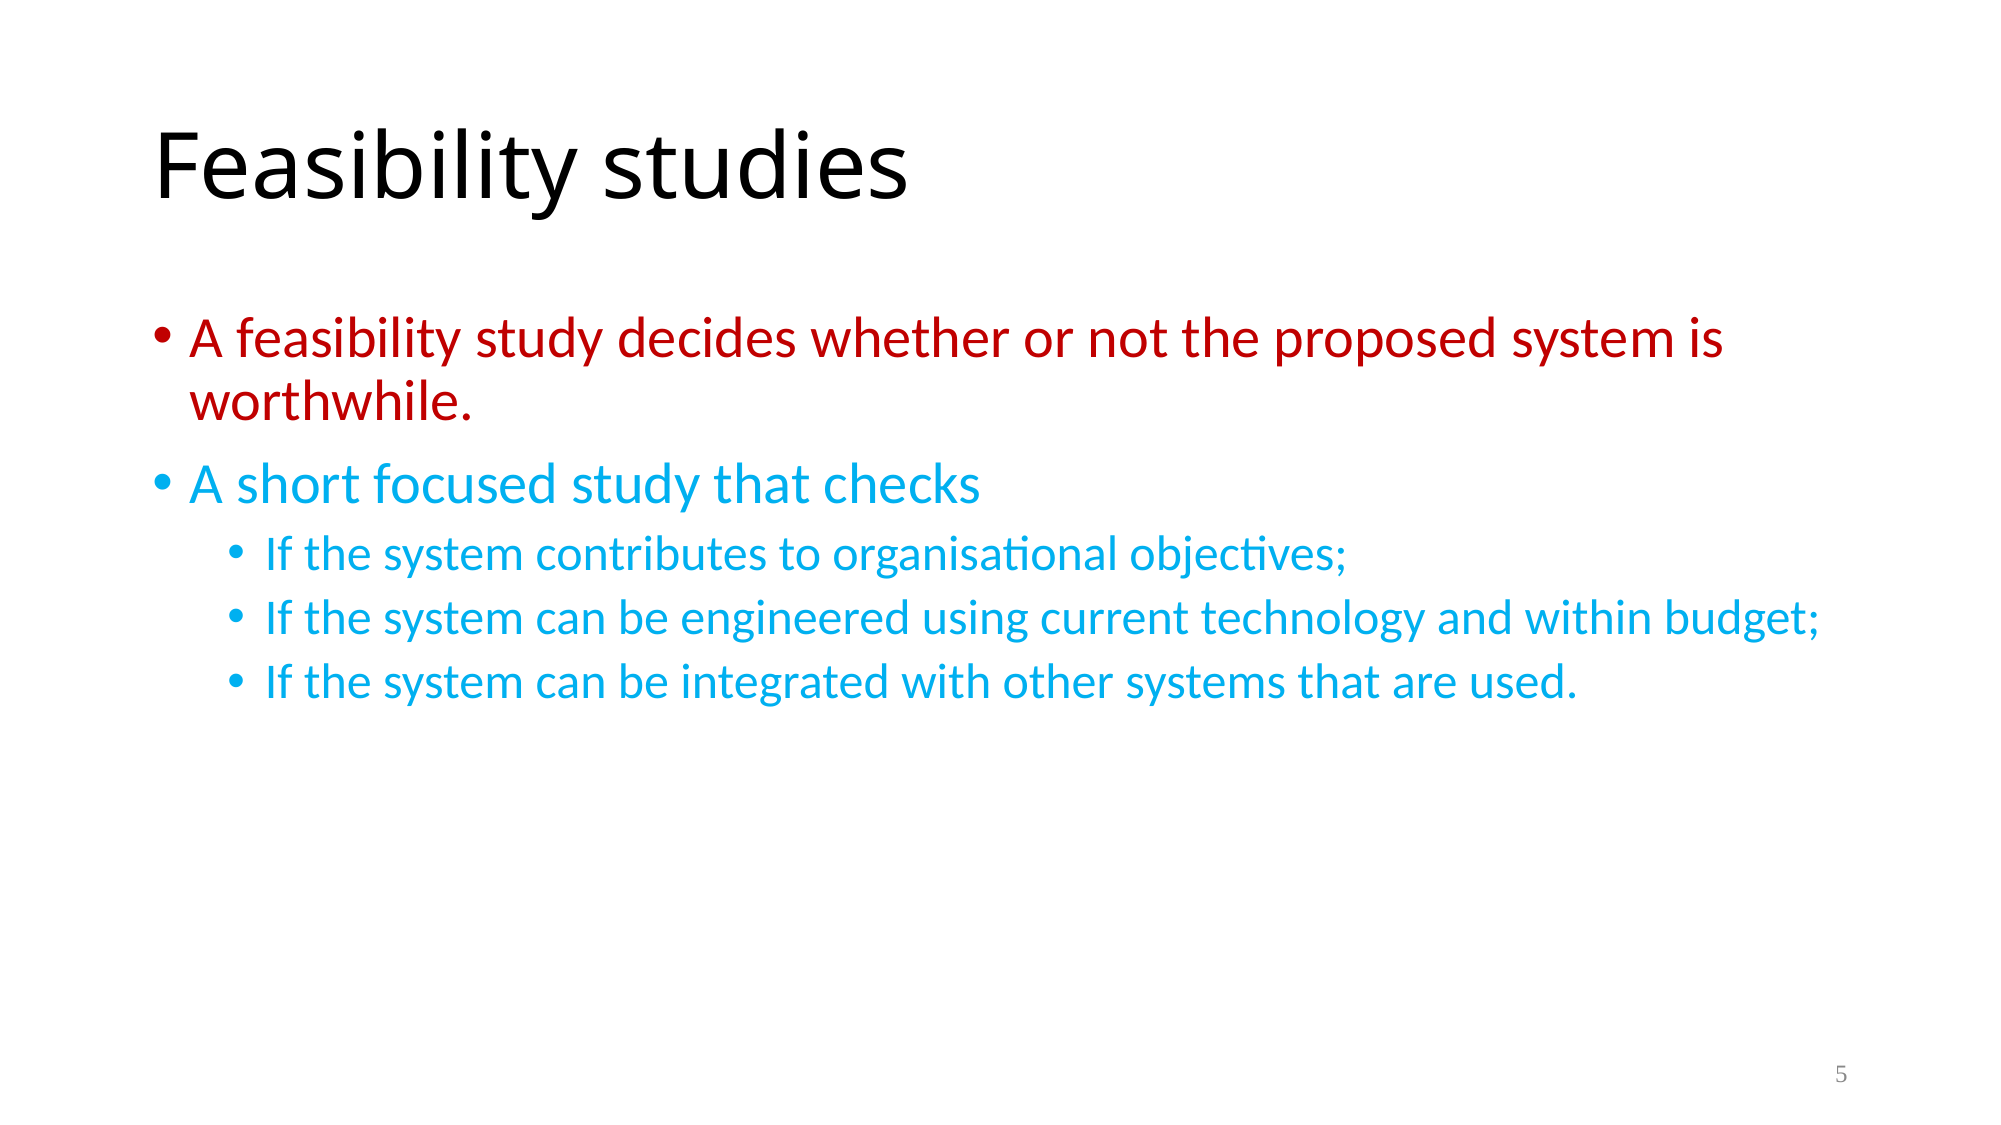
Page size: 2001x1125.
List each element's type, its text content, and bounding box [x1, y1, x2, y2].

list A feasibility study decides whether or not the proposed system is worthwhile. A short focused study that checks If the system contributes to organisational objectives; If the system can be engineered using current technology and within budget; If the system can be integrated with other systems that are used. [137, 299, 1863, 1014]
slide_number 5 [1412, 1042, 1863, 1103]
title Feasibility studies [137, 59, 1863, 278]
